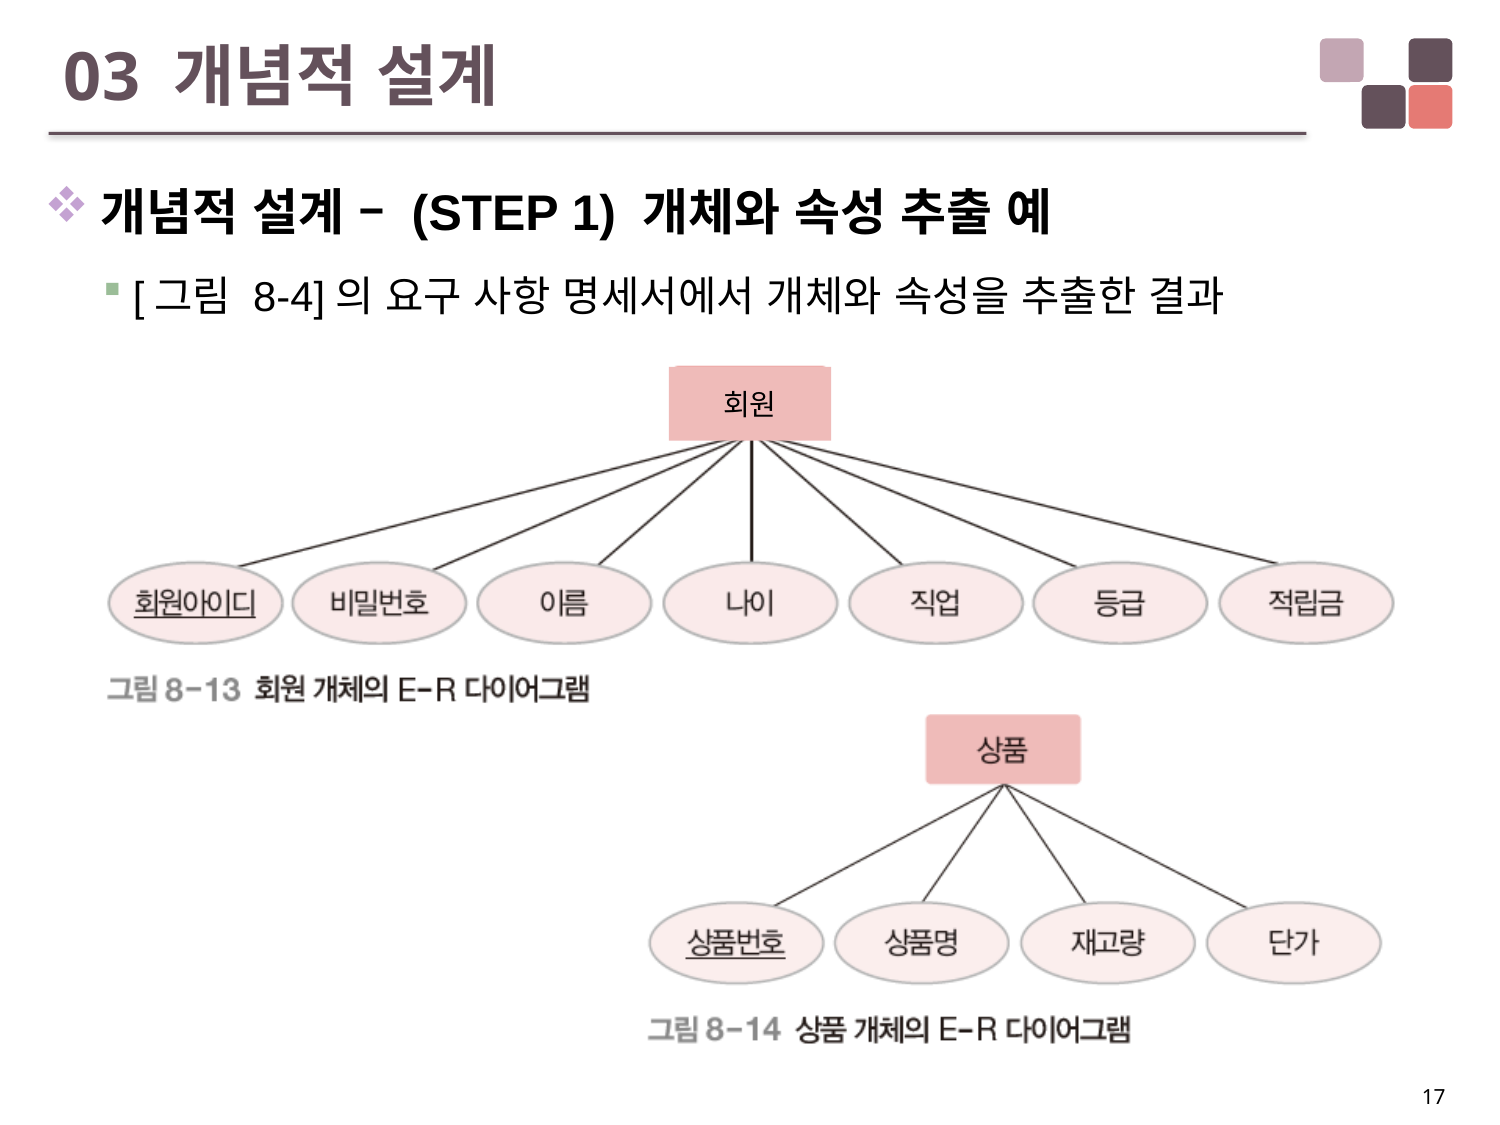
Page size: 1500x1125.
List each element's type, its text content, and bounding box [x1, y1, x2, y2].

title 03 개념적 설계 [48, 25, 1459, 123]
text_box 개념적 설계 – (STEP 1) 개체와 속성 추출 예 [그림 8-4]의 요구 사항 명세서에서 개체와 속성을 추출한 결과 [29, 172, 1500, 1083]
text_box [95, 362, 1412, 714]
picture [631, 714, 1395, 1051]
